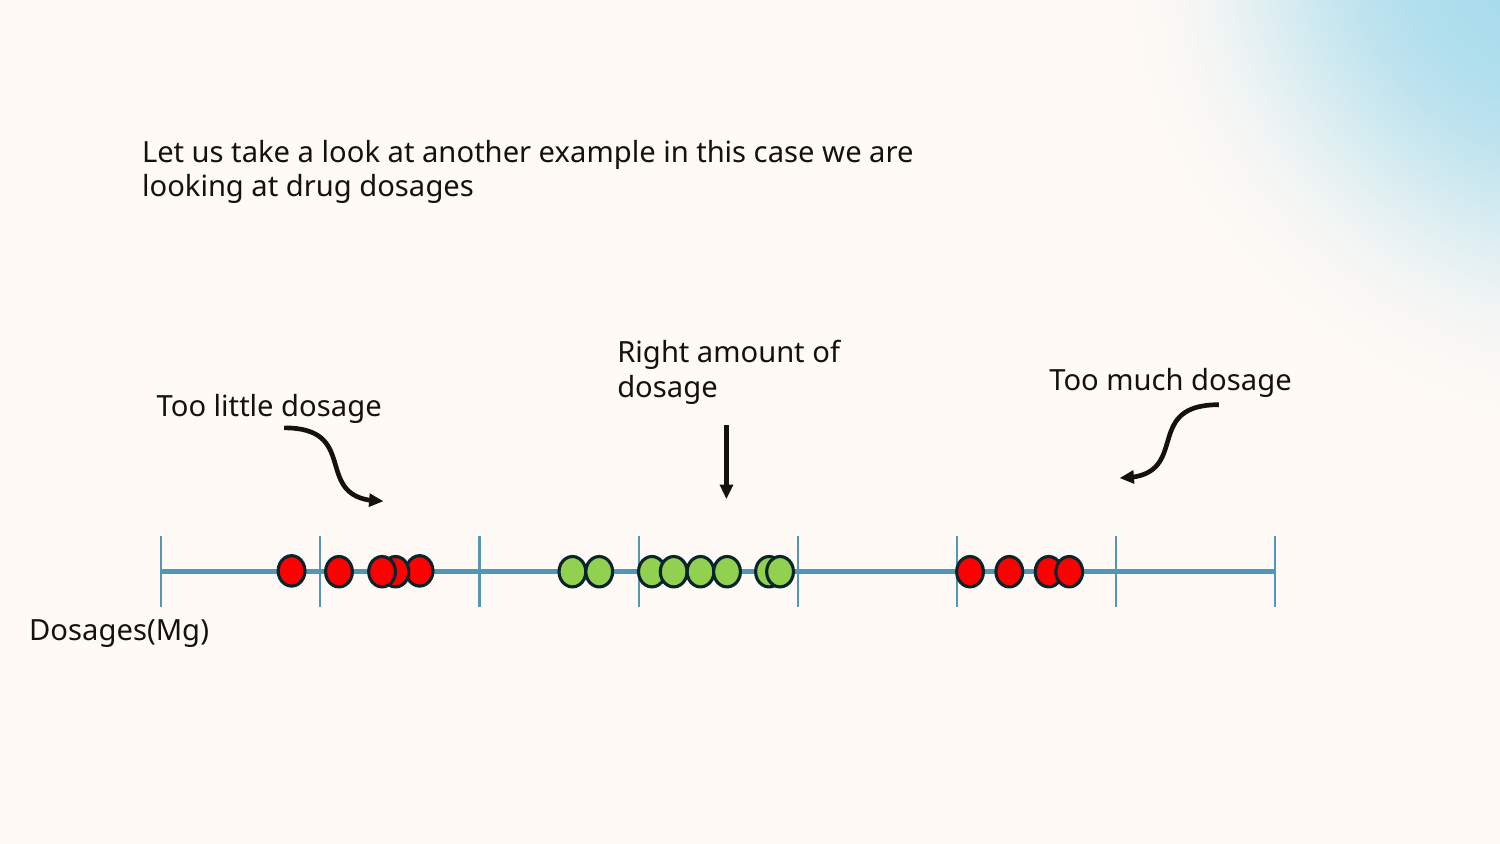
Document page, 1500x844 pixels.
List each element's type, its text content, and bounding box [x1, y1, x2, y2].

text_box [408, 581, 433, 589]
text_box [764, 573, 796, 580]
text_box [276, 553, 308, 571]
text_box [1053, 554, 1085, 571]
text_box Right amount of dosage [602, 318, 879, 437]
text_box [957, 573, 986, 583]
text_box [369, 581, 396, 590]
text_box Dosages(Mg) [14, 596, 874, 715]
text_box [1119, 404, 1219, 479]
text_box [279, 581, 305, 589]
text_box [713, 581, 741, 590]
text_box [323, 573, 355, 579]
text_box [753, 554, 774, 571]
text_box [407, 553, 436, 571]
text_box [993, 554, 1025, 571]
text_box [559, 581, 586, 590]
text_box [1035, 581, 1059, 590]
text_box [1056, 581, 1083, 590]
text_box [996, 581, 1023, 590]
text_box [658, 554, 687, 571]
text_box [639, 573, 658, 583]
text_box [962, 581, 984, 590]
text_box [687, 581, 713, 590]
text_box [660, 581, 687, 590]
text_box [586, 581, 613, 590]
text_box [643, 581, 662, 590]
text_box [1033, 554, 1058, 571]
text_box [326, 581, 353, 590]
text_box [556, 554, 586, 571]
text_box Too little dosage [141, 371, 419, 490]
text_box [711, 554, 743, 571]
text_box [324, 554, 355, 571]
text_box [390, 581, 409, 590]
text_box [389, 554, 411, 571]
text_box [755, 581, 775, 590]
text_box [283, 427, 384, 502]
picture [749, 574, 797, 596]
text_box [685, 554, 714, 571]
text_box [583, 554, 615, 571]
text_box [962, 554, 986, 571]
text_box [366, 554, 398, 571]
text_box Let us take a look at another example in this case we are looking at drug dosages [127, 117, 987, 236]
text_box Too much dosage [1034, 346, 1312, 465]
text_box [767, 581, 792, 590]
picture [749, 0, 1500, 756]
text_box [643, 554, 663, 571]
text_box [764, 554, 793, 571]
